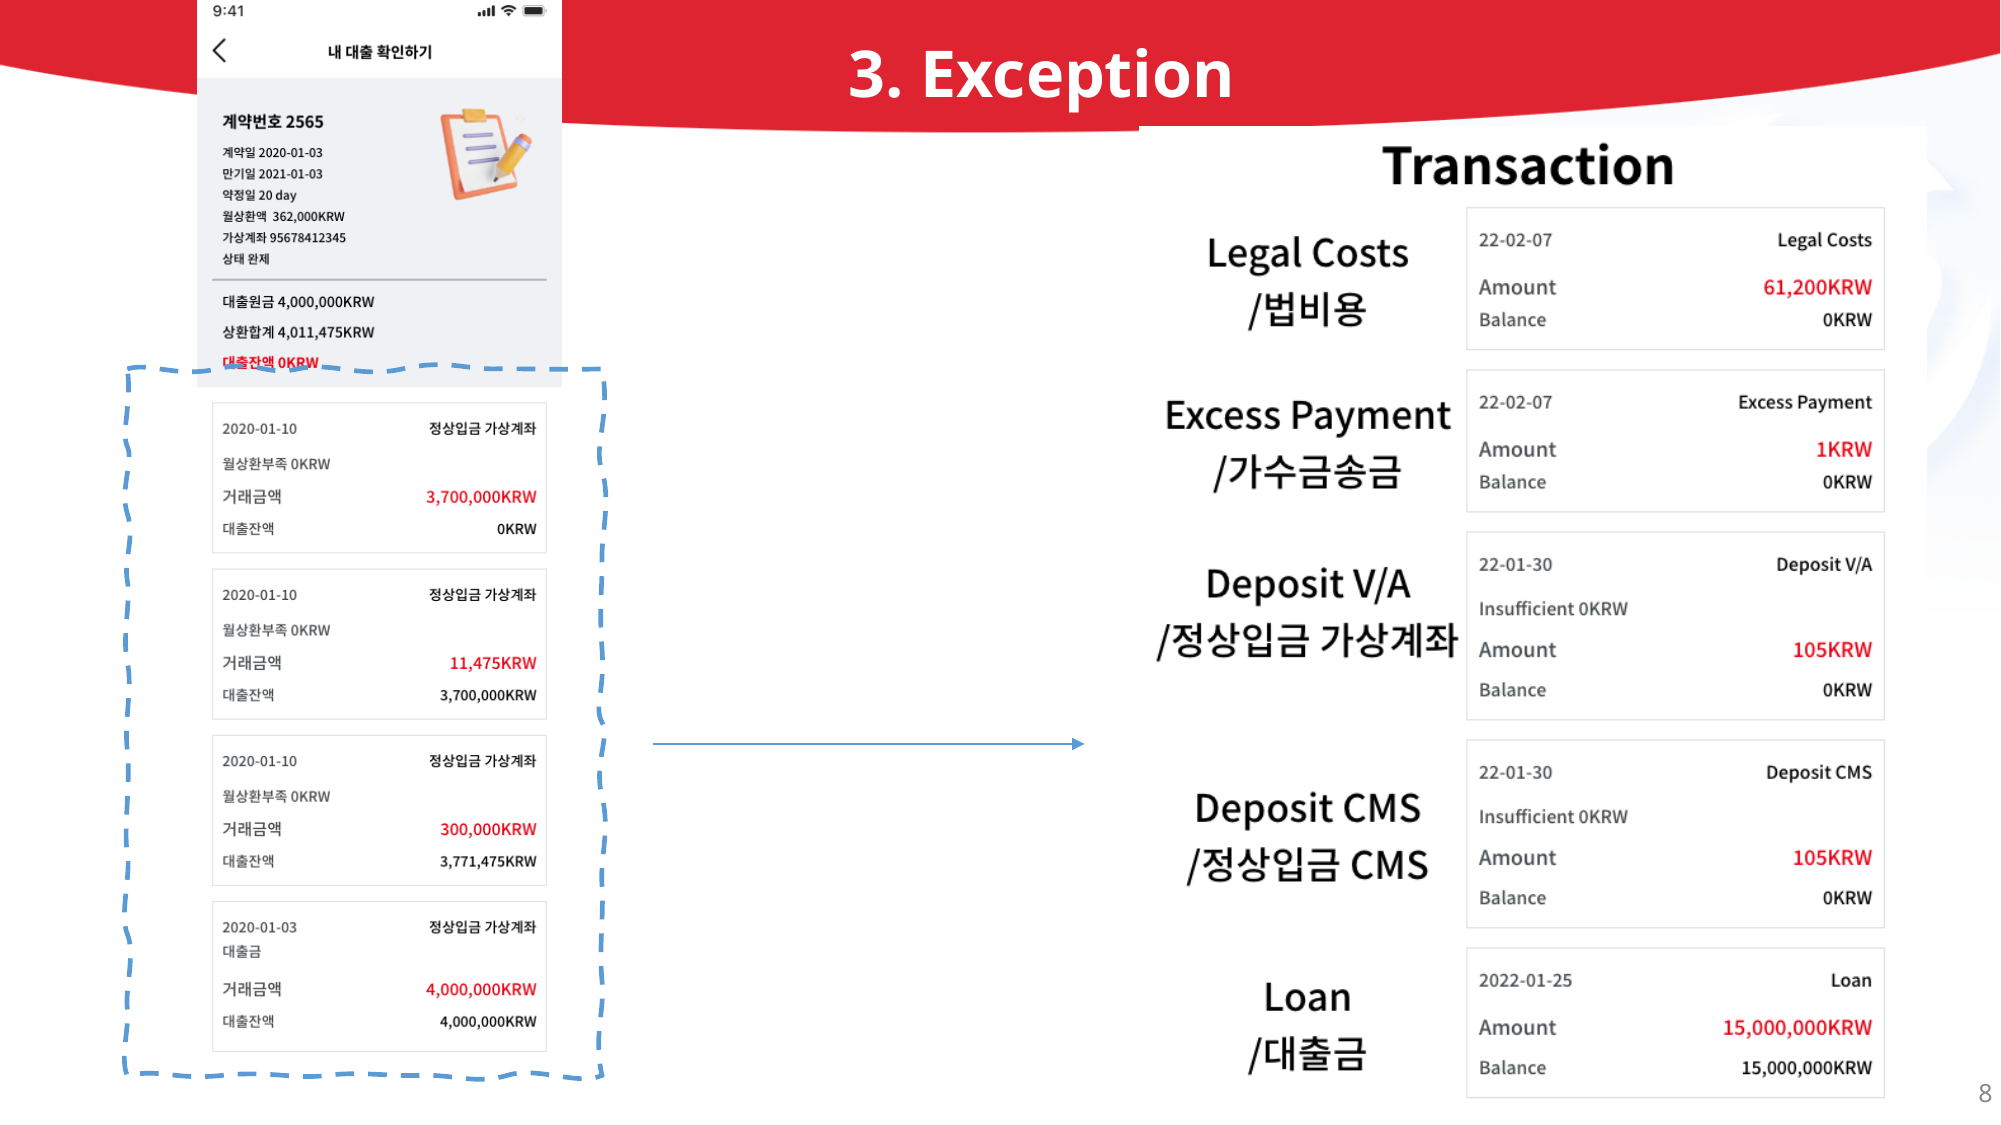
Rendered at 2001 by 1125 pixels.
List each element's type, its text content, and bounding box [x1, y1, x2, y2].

text_box [563, 368, 606, 1079]
text_box [124, 367, 197, 1077]
text_box 3. Exception [841, 25, 1243, 118]
slide_number 8 [1956, 1074, 2000, 1116]
picture [0, 0, 2001, 1125]
